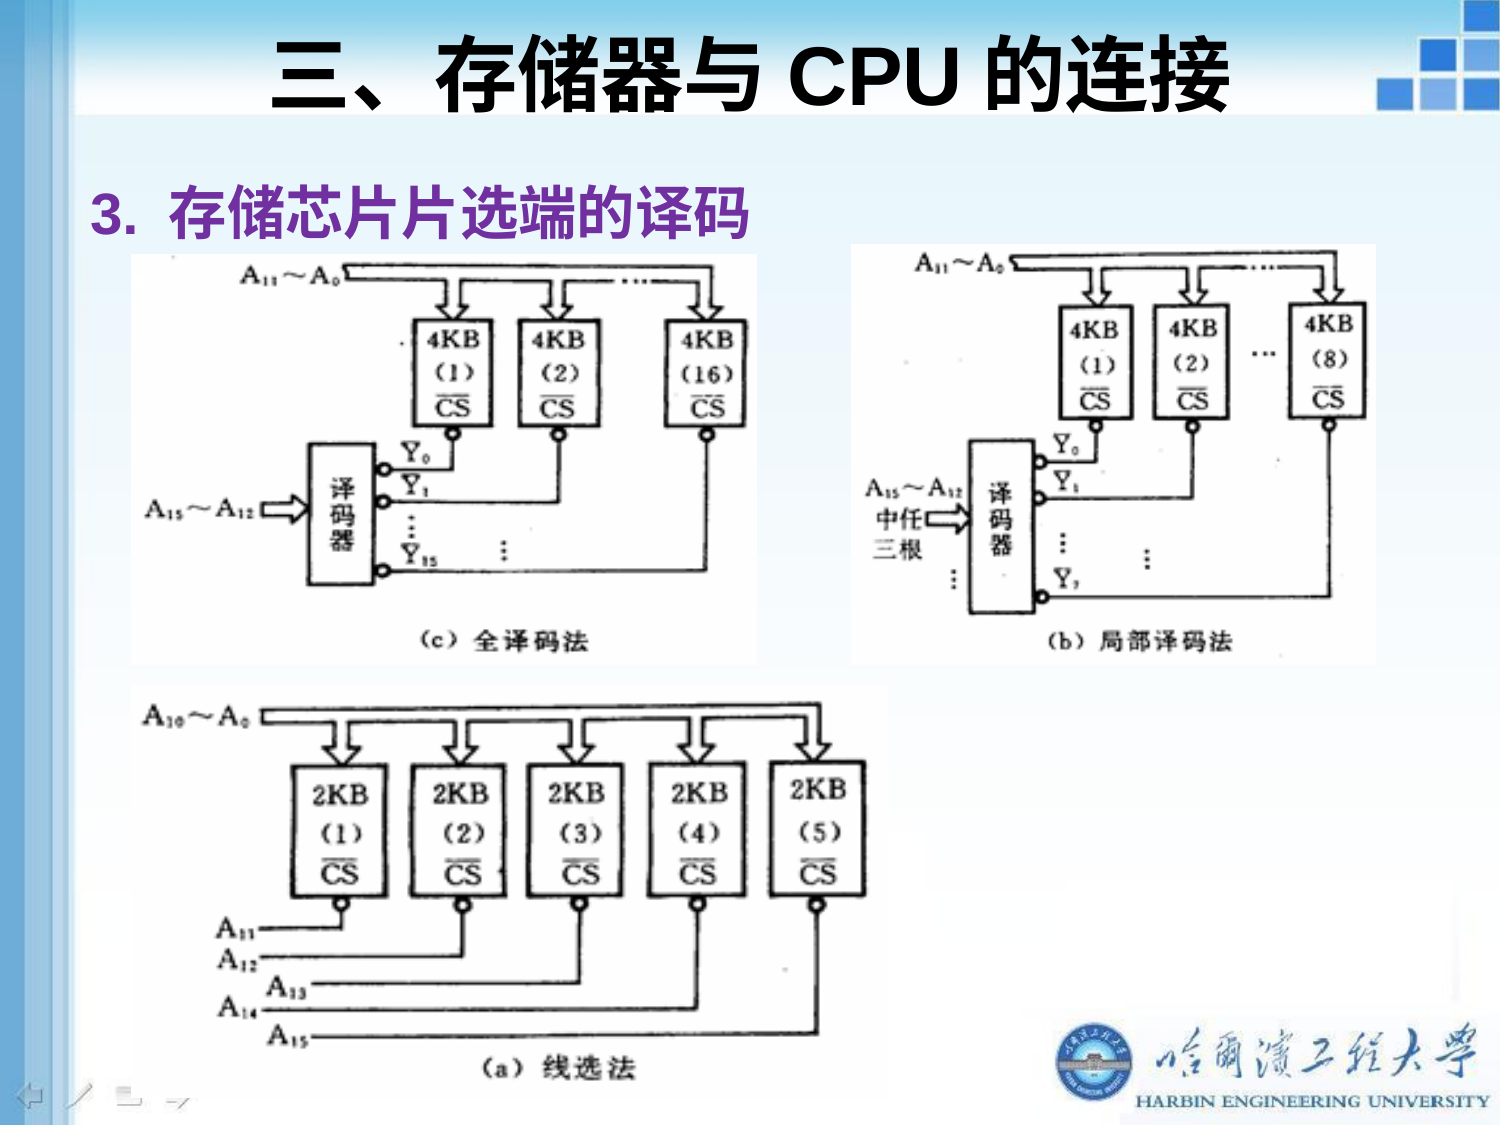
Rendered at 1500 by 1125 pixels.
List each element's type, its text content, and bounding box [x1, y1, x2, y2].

text_box 三、存储器与CPU的连接 [74, 0, 1425, 145]
picture [0, 0, 1500, 1125]
text_box 3. 存储芯片片选端的译码 [74, 145, 1200, 245]
